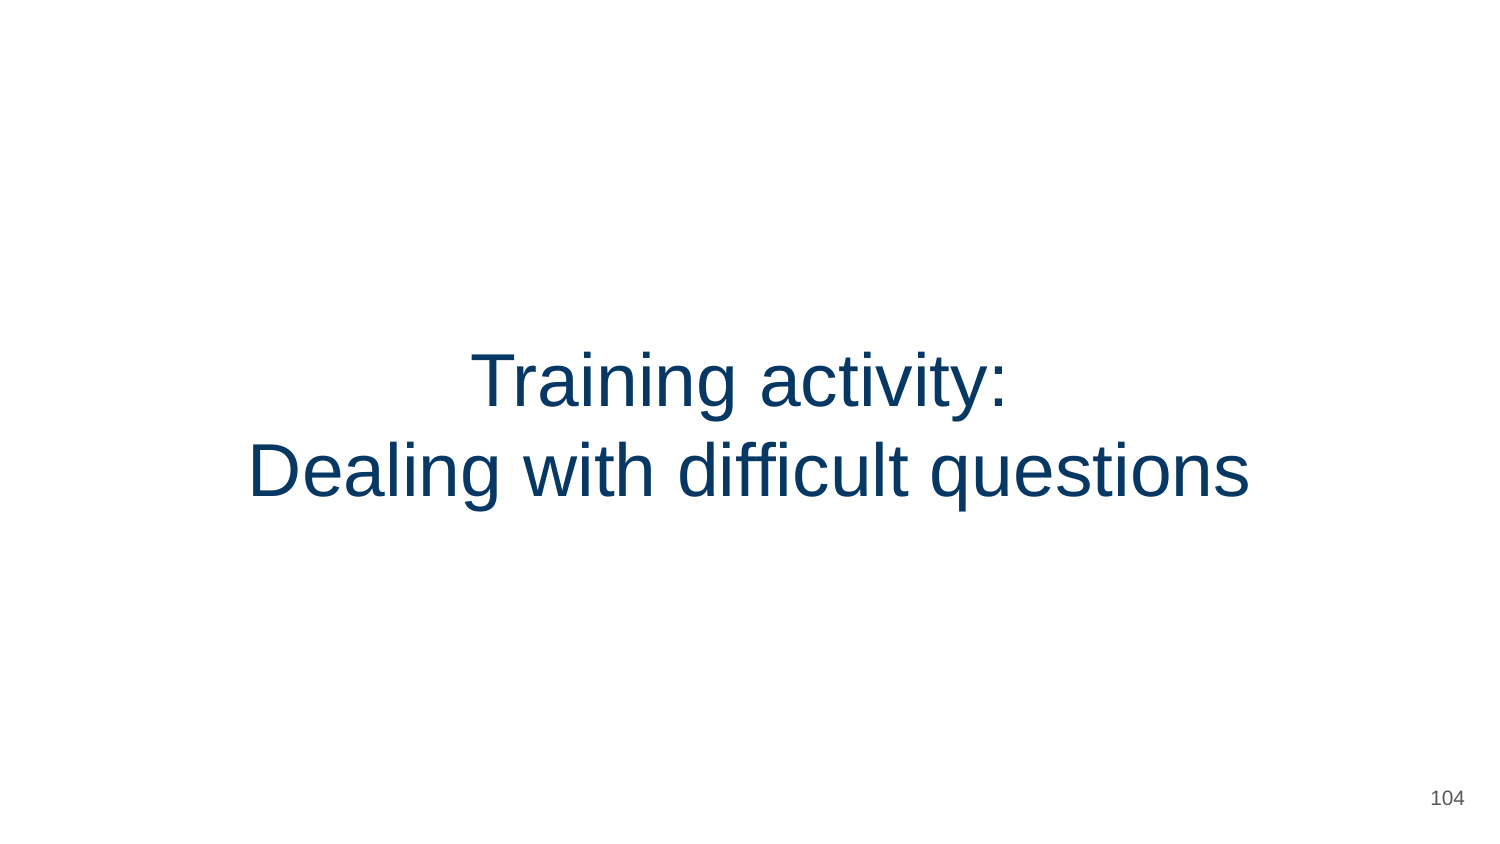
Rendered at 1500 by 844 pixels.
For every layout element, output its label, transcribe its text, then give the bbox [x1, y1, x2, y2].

title Training activity: Dealing with difficult questions [51, 352, 1449, 491]
slide_number ‹#› [1389, 764, 1480, 830]
